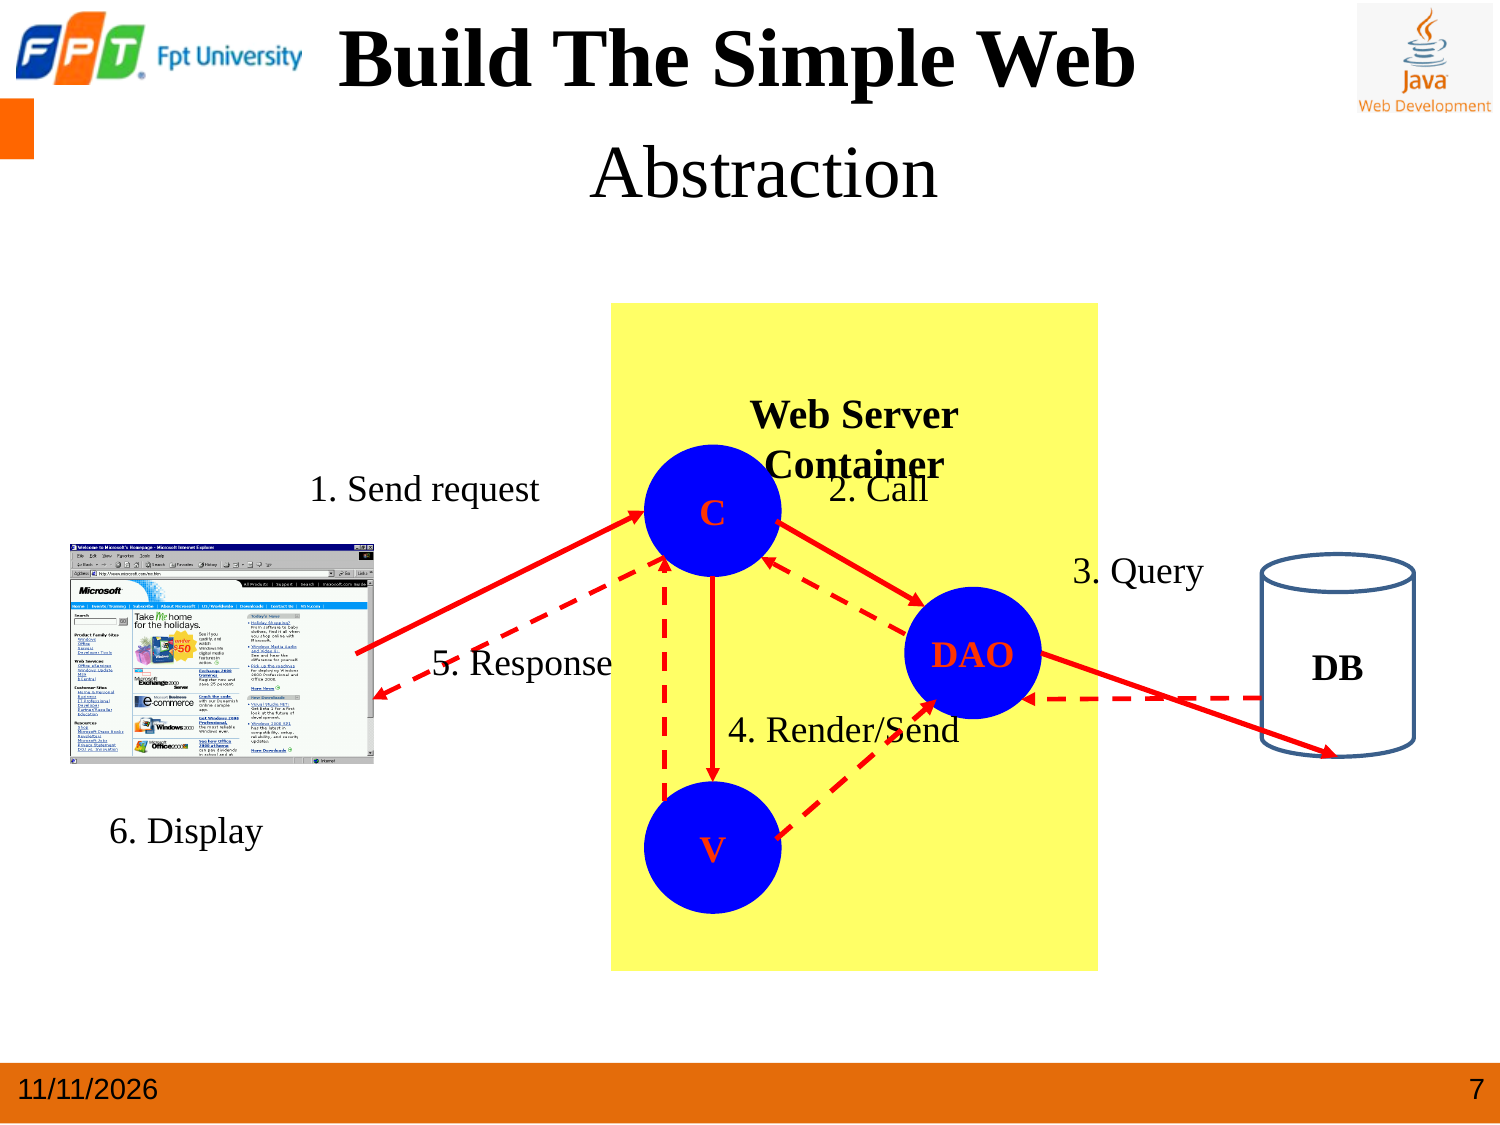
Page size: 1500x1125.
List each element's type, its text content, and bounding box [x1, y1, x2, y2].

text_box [70, 303, 1430, 971]
slide_number 7 [1050, 1063, 1500, 1124]
title Build The Simple Web Abstraction [0, 0, 1500, 233]
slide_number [2, 1063, 231, 1123]
